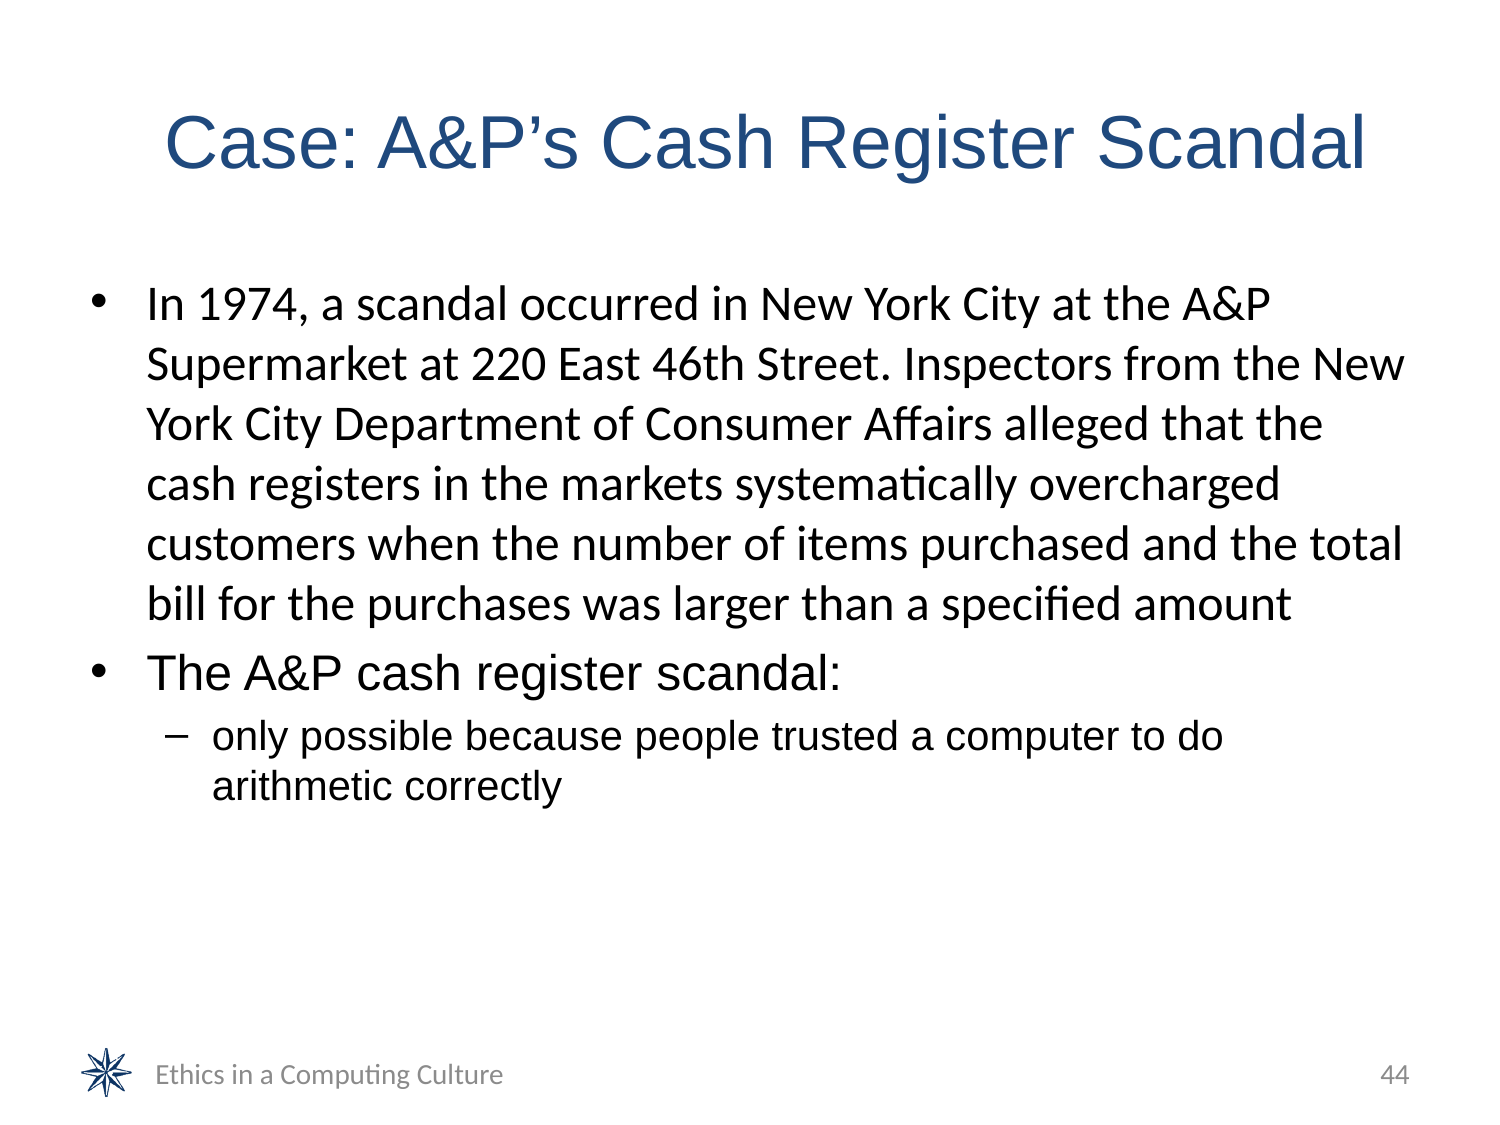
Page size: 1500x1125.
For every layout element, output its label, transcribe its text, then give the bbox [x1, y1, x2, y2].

picture [75, 1042, 138, 1103]
footer Ethics in a Computing Culture [140, 1042, 988, 1103]
list In 1974, a scandal occurred in New York City at the A&P Supermarket at 220 East 46th Street. Inspectors from the New York City Department of Consumer Affairs alleged that the cash registers in the markets systematically overcharged customers when the number of items purchased and the total bill for the purchases was larger than a specified amount The A&P cash register scandal: only possible because people trusted a computer to do arithmetic correctly [74, 262, 1426, 1006]
slide_number 44 [1074, 1042, 1425, 1103]
title Case: A&P’s Cash Register Scandal [74, 44, 1459, 233]
